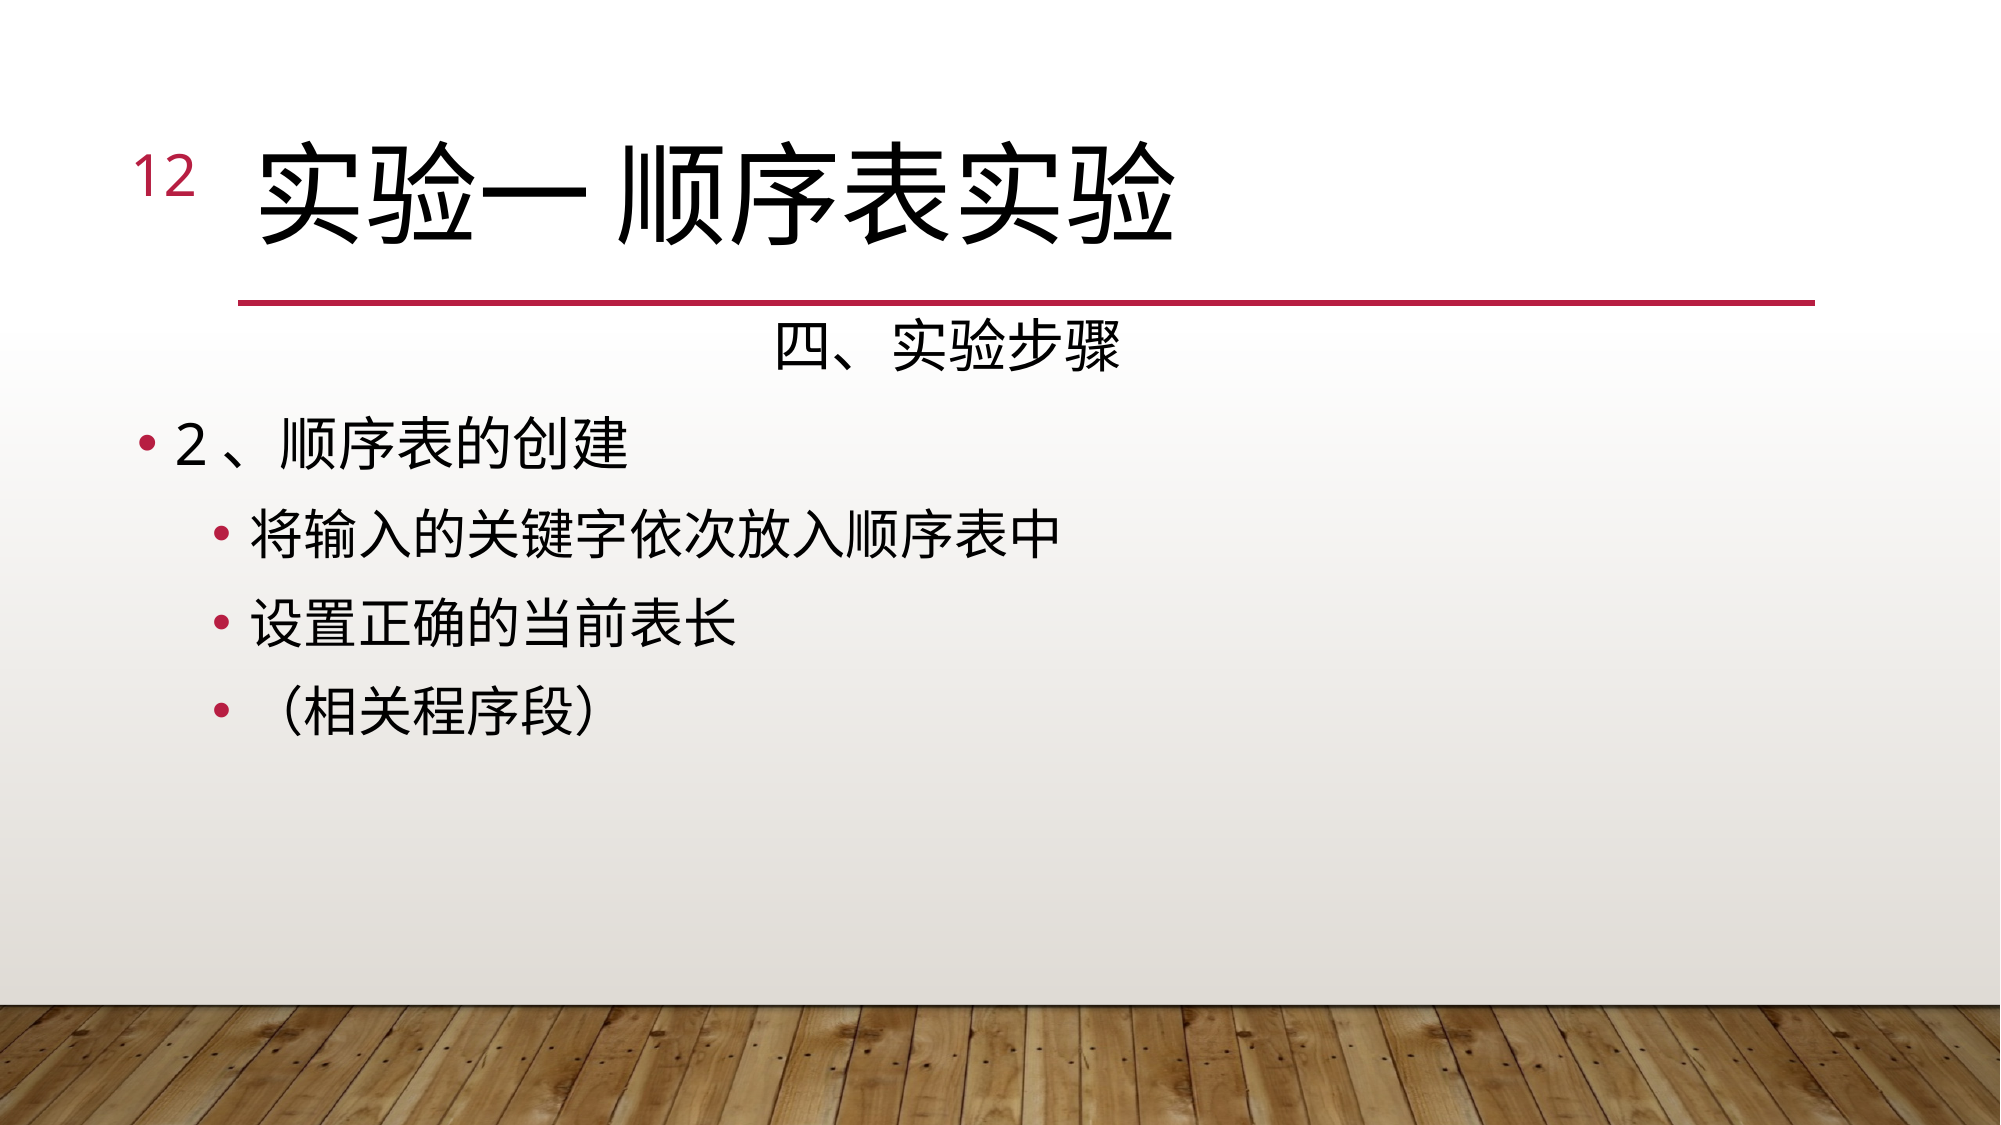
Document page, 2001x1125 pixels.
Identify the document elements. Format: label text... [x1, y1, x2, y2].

picture [0, 1005, 2000, 1125]
title 实验一 顺序表实验 [238, 131, 1814, 305]
list 2、顺序表的创建 将输入的关键字依次放入顺序表中 设置正确的当前表长 （相关程序段） [122, 385, 1841, 1040]
slide_number 12 [78, 131, 212, 214]
text_box 四、实验步骤 [758, 301, 1485, 387]
